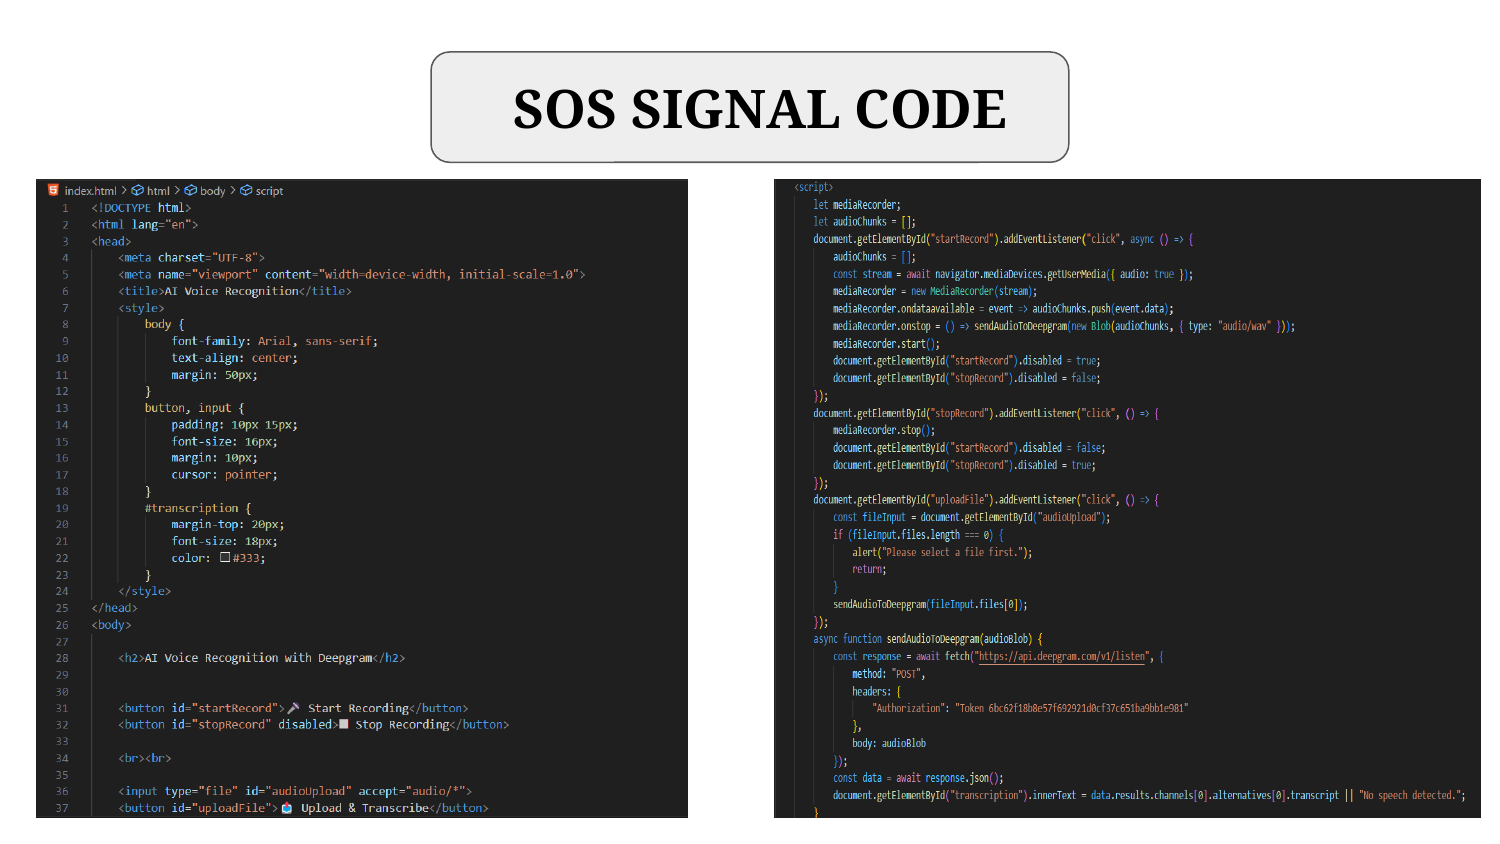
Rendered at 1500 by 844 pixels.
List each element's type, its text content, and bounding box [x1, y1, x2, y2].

text_box [434, 155, 1065, 163]
picture [36, 179, 689, 818]
picture [774, 179, 1481, 819]
text_box [434, 51, 1066, 60]
title SOS SIGNAL CODE [61, 60, 1460, 155]
